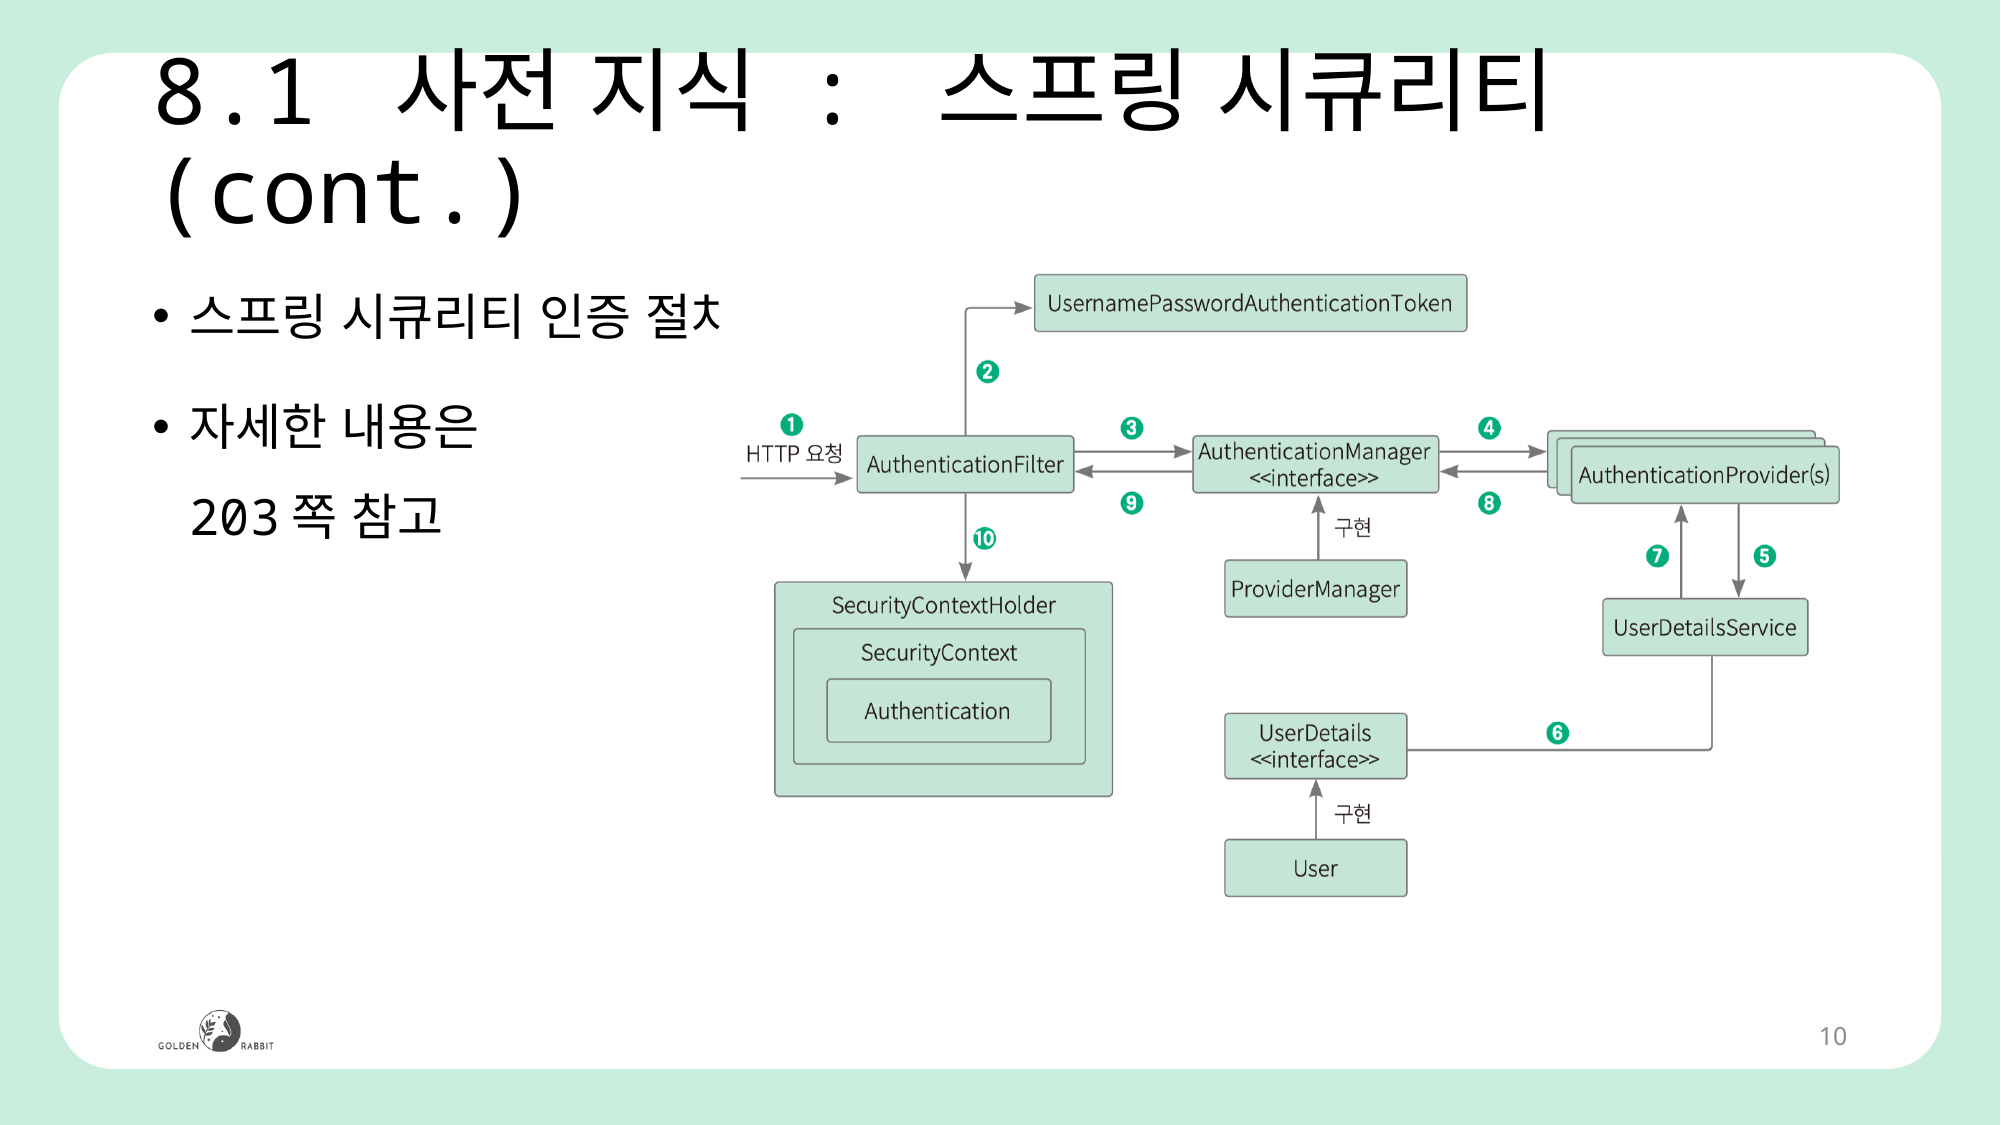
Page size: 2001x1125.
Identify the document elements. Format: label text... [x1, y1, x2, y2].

slide_number 10 [1412, 1007, 1863, 1068]
list 스프링 시큐리티 인증 절차 자세한 내용은 203쪽 참고 [137, 247, 1863, 968]
picture [153, 968, 278, 1093]
title 8.1 사전 지식 : 스프링 시큐리티(cont.) [137, 87, 1863, 201]
picture [721, 261, 1863, 916]
